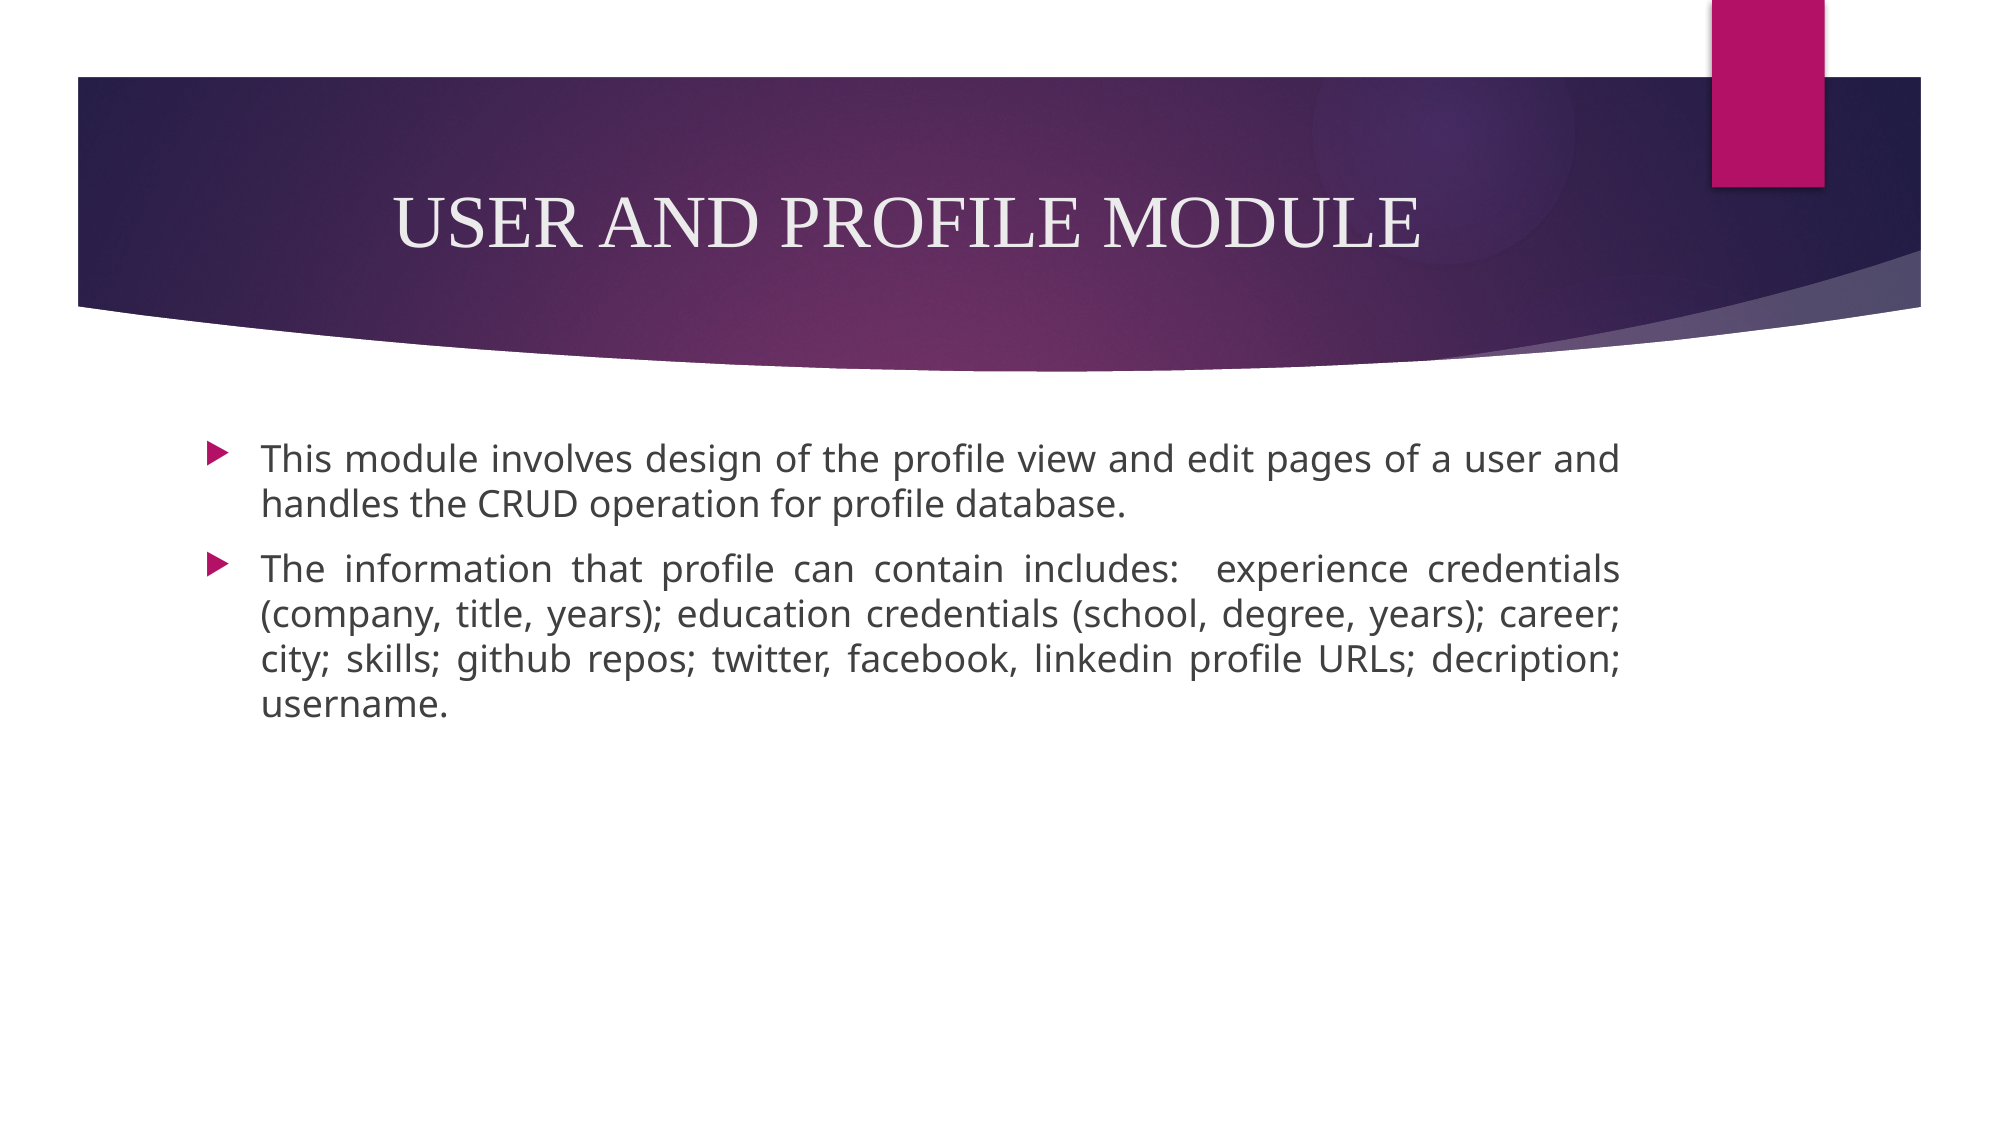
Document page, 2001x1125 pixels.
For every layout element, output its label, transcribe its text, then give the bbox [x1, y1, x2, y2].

title USER AND PROFILE MODULE [189, 159, 1627, 276]
list This module involves design of the profile view and edit pages of a user and handles the CRUD operation for profile database. The information that profile can contain includes: experience credentials (company, title, years); education credentials (school, degree, years); career; city; skills; github repos; twitter, facebook, linkedin profile URLs; decription; username. [189, 427, 1638, 988]
